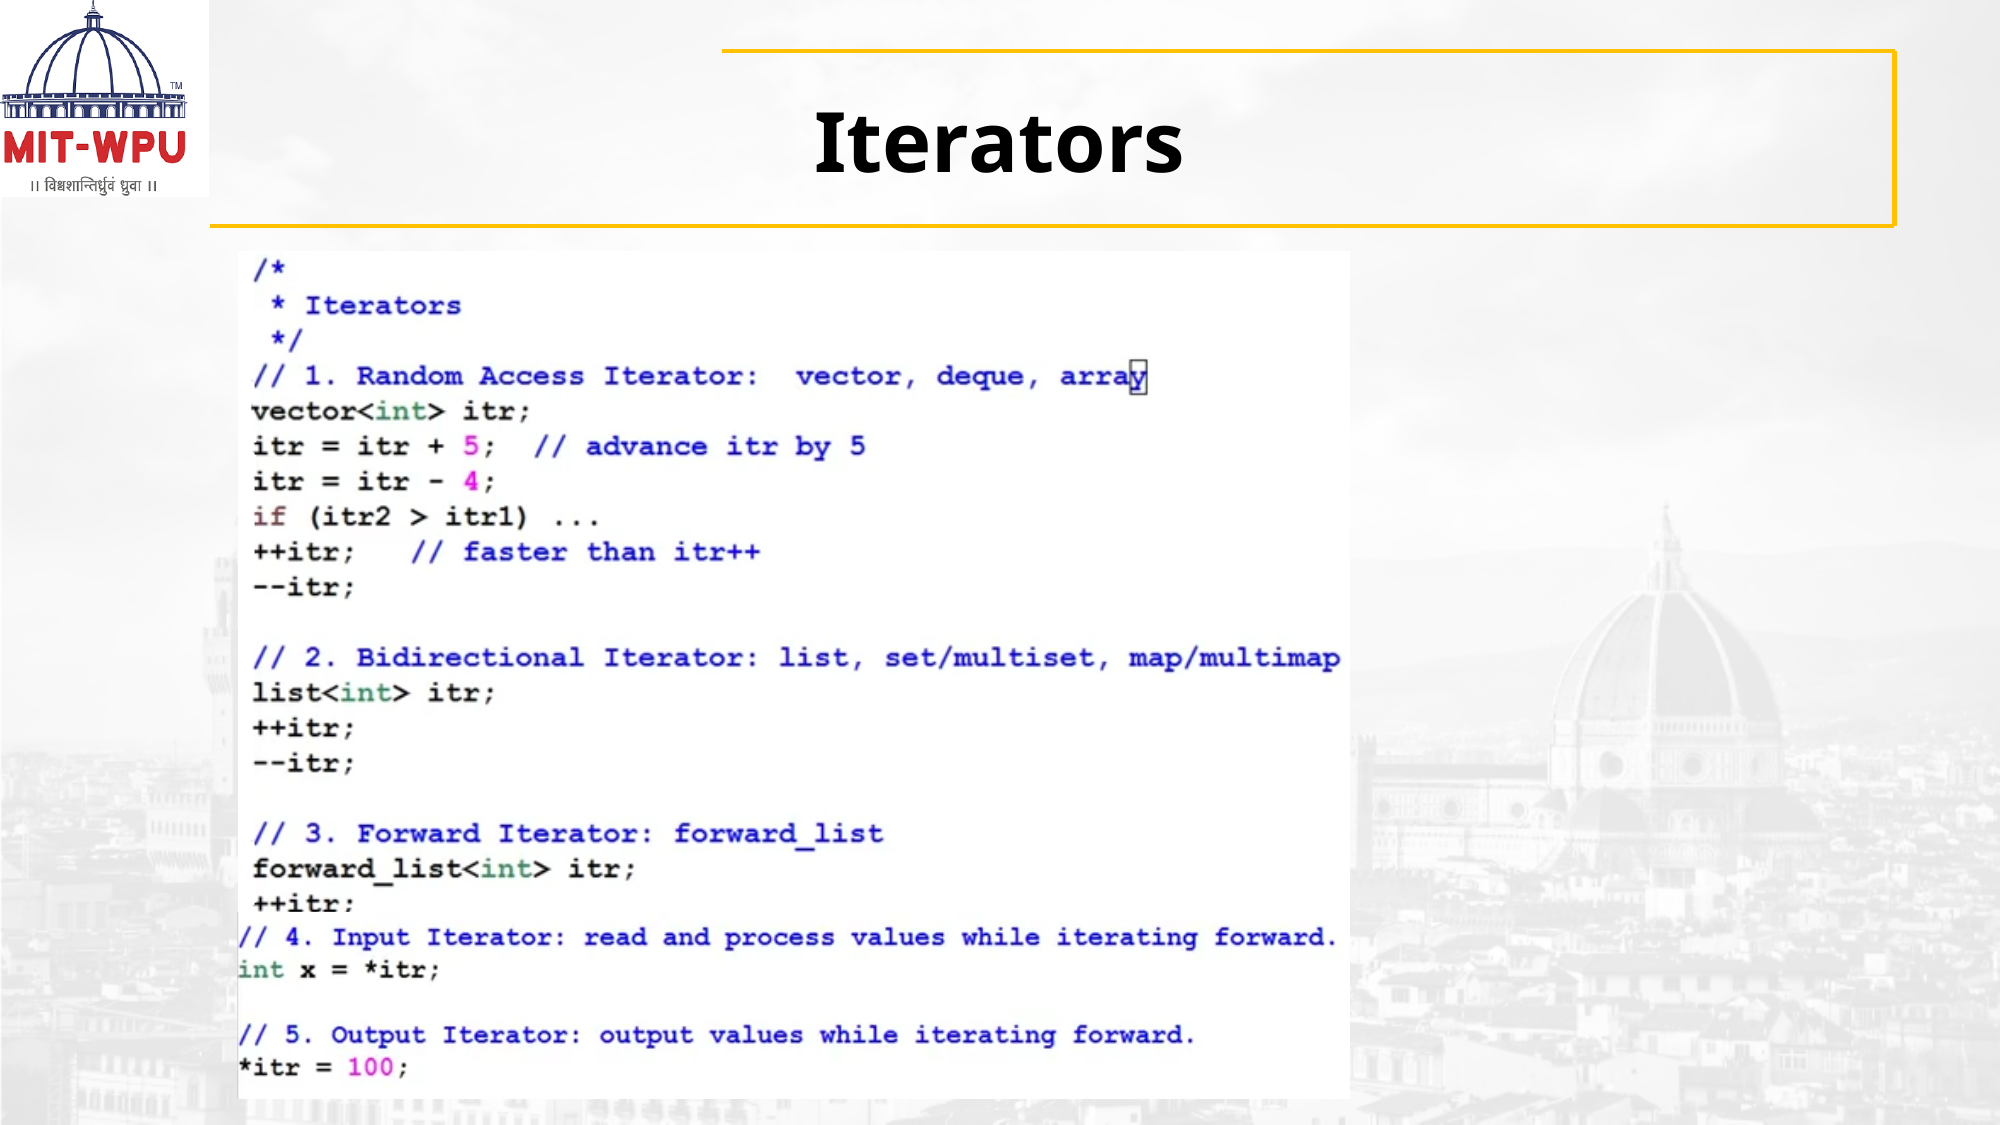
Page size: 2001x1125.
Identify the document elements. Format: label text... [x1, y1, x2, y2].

picture [0, 0, 209, 198]
title Iterators [99, 45, 1900, 233]
picture [237, 251, 1351, 1099]
